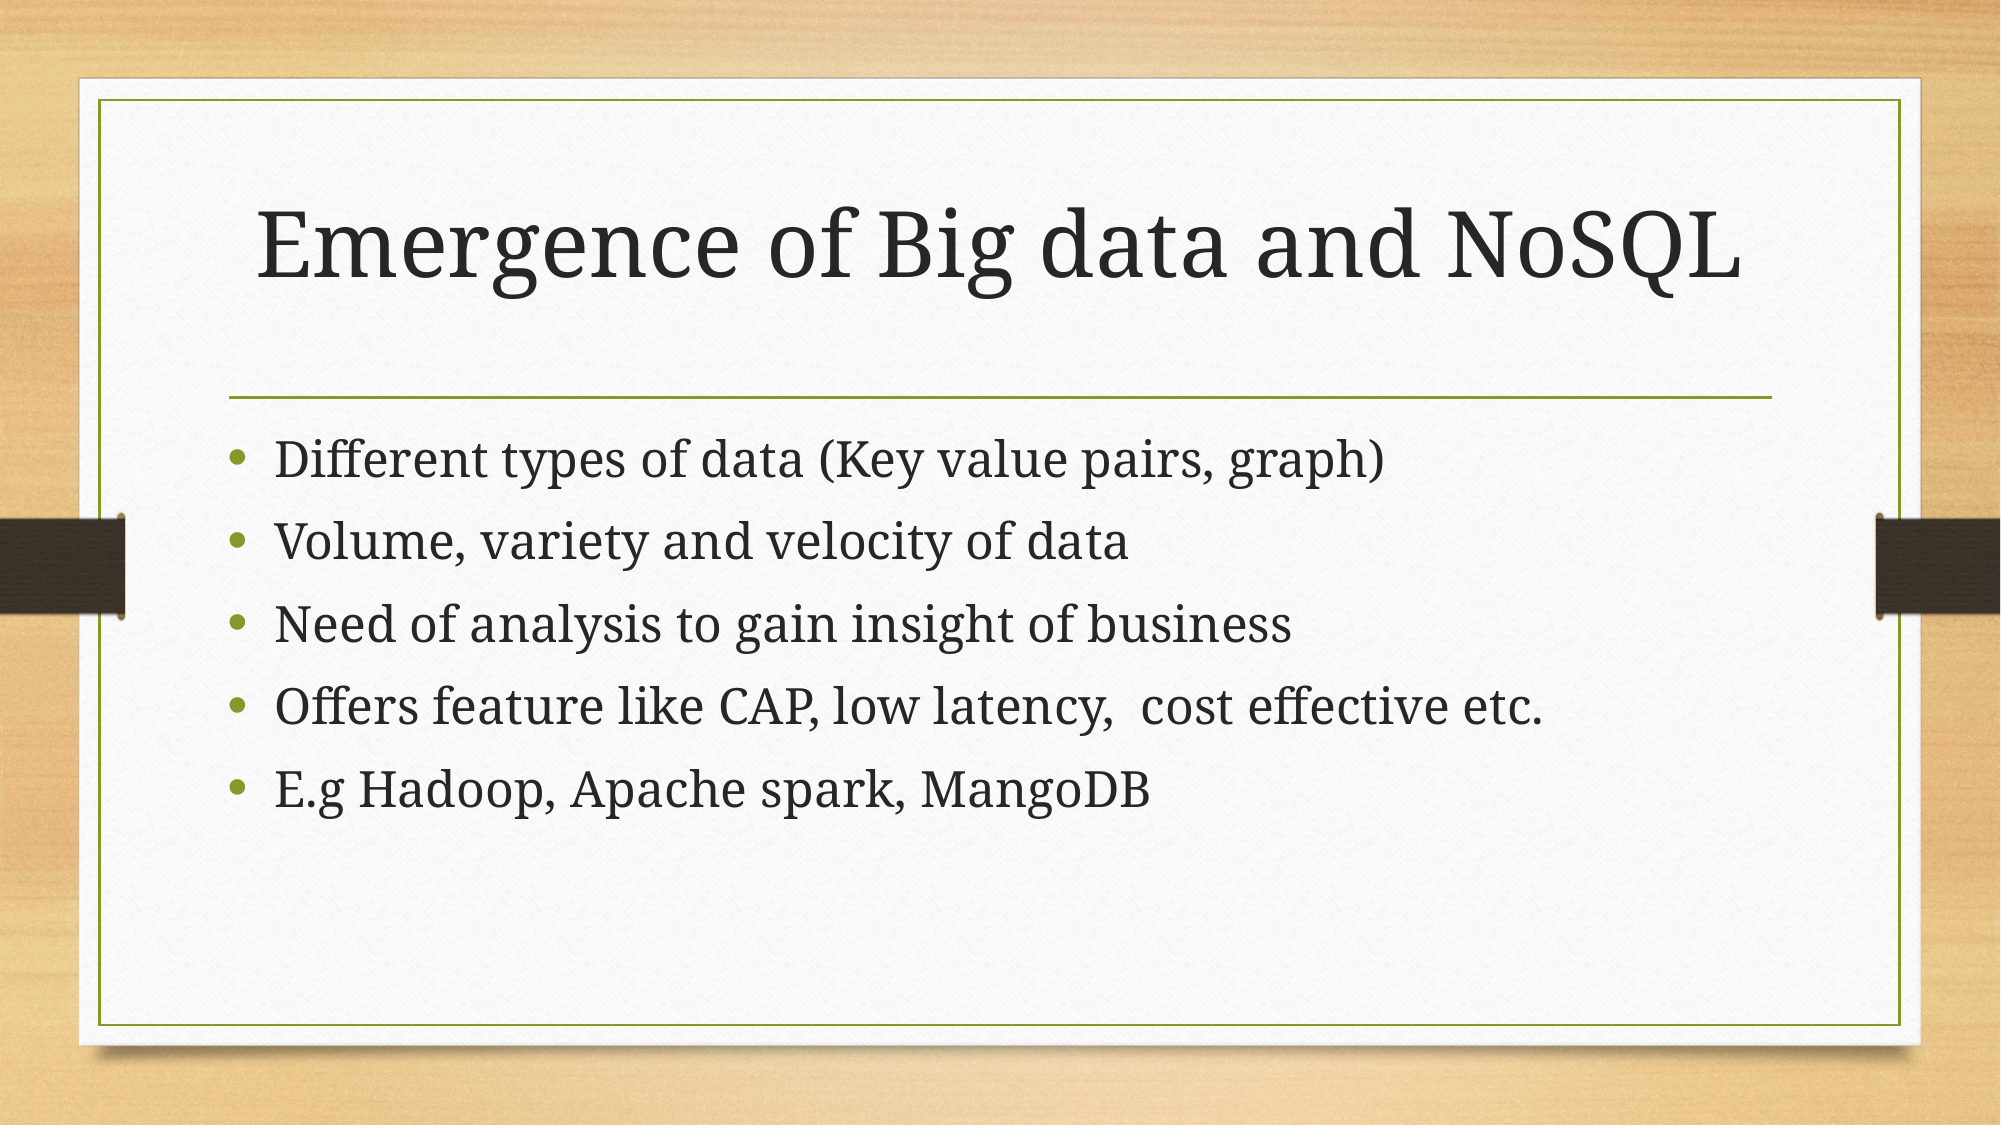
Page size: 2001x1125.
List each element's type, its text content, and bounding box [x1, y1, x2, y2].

list Different types of data (Key value pairs, graph) Volume, variety and velocity of data Need of analysis to gain insight of business Offers feature like CAP, low latency, cost effective etc. E.g Hadoop, Apache spark, MangoDB [212, 419, 1788, 964]
title Emergence of Big data and NoSQL [212, 133, 1788, 348]
picture [0, 0, 2001, 1125]
